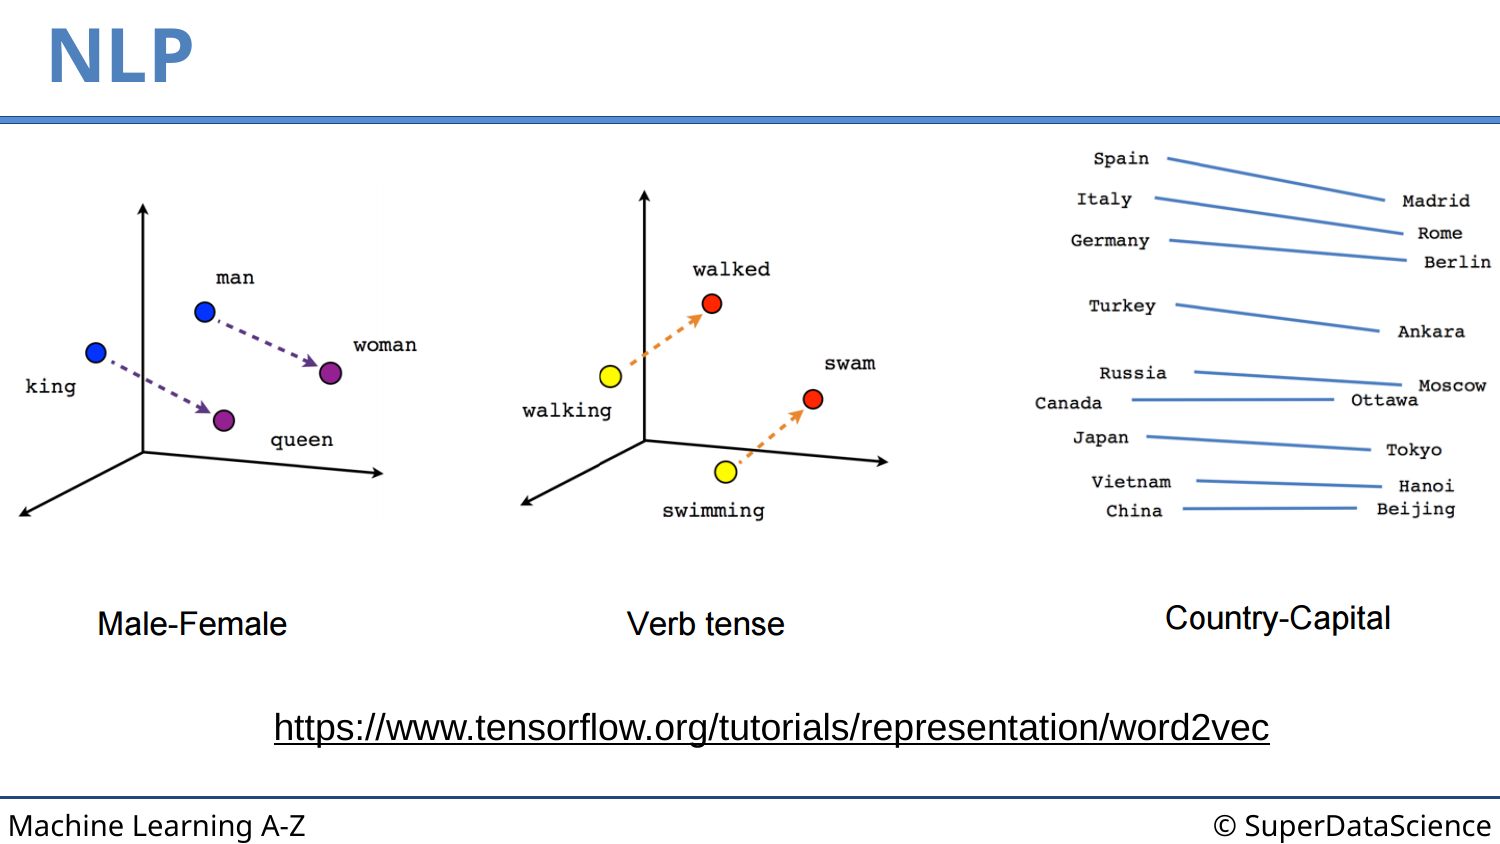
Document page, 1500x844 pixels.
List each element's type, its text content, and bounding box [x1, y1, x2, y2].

picture [0, 131, 1500, 657]
text_box https://www.tensorflow.org/tutorials/representation/word2vec [266, 695, 1289, 756]
title NLP [36, 0, 1463, 123]
